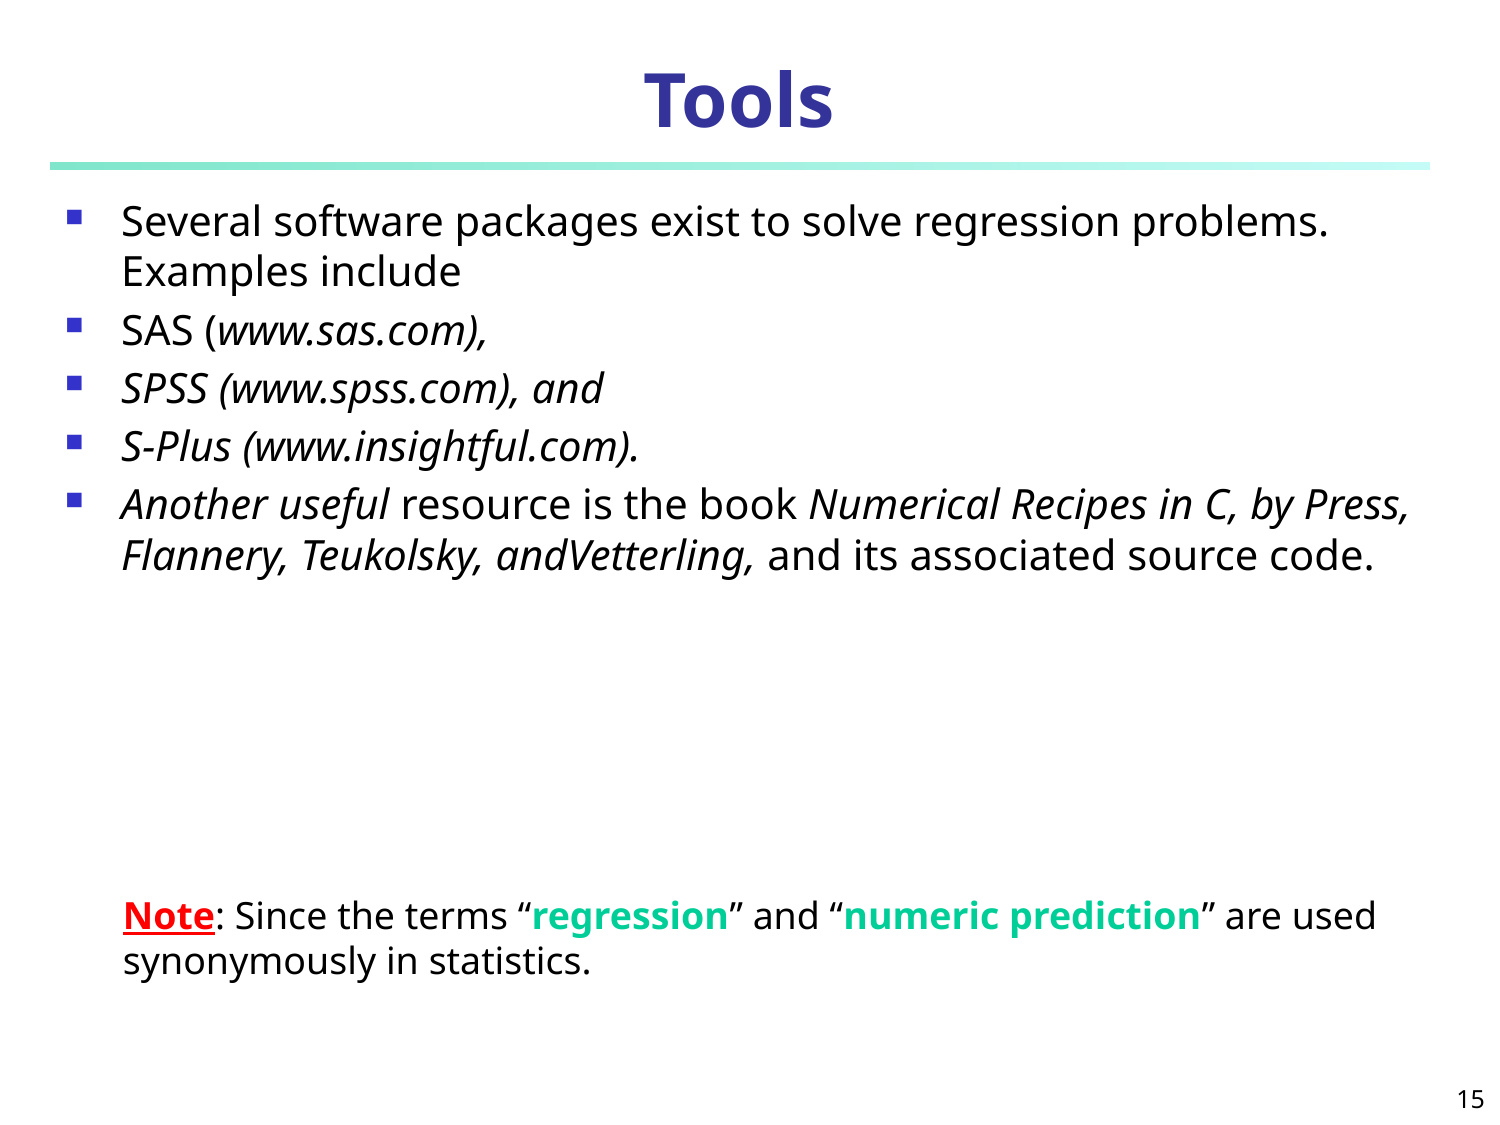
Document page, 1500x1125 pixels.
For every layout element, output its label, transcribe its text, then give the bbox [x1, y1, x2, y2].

slide_number 15 [1187, 1062, 1500, 1125]
title Tools [49, 62, 1429, 151]
list Several software packages exist to solve regression problems. Examples include SAS (www.sas.com), SPSS (www.spss.com), and S-Plus (www.insightful.com). Another useful resource is the book Numerical Recipes in C, by Press, Flannery, Teukolsky, andVetterling, and its associated source code. [49, 187, 1438, 688]
text_box Note: Since the terms “regression” and “numeric prediction” are used synonymously in statistics. [108, 884, 1471, 990]
